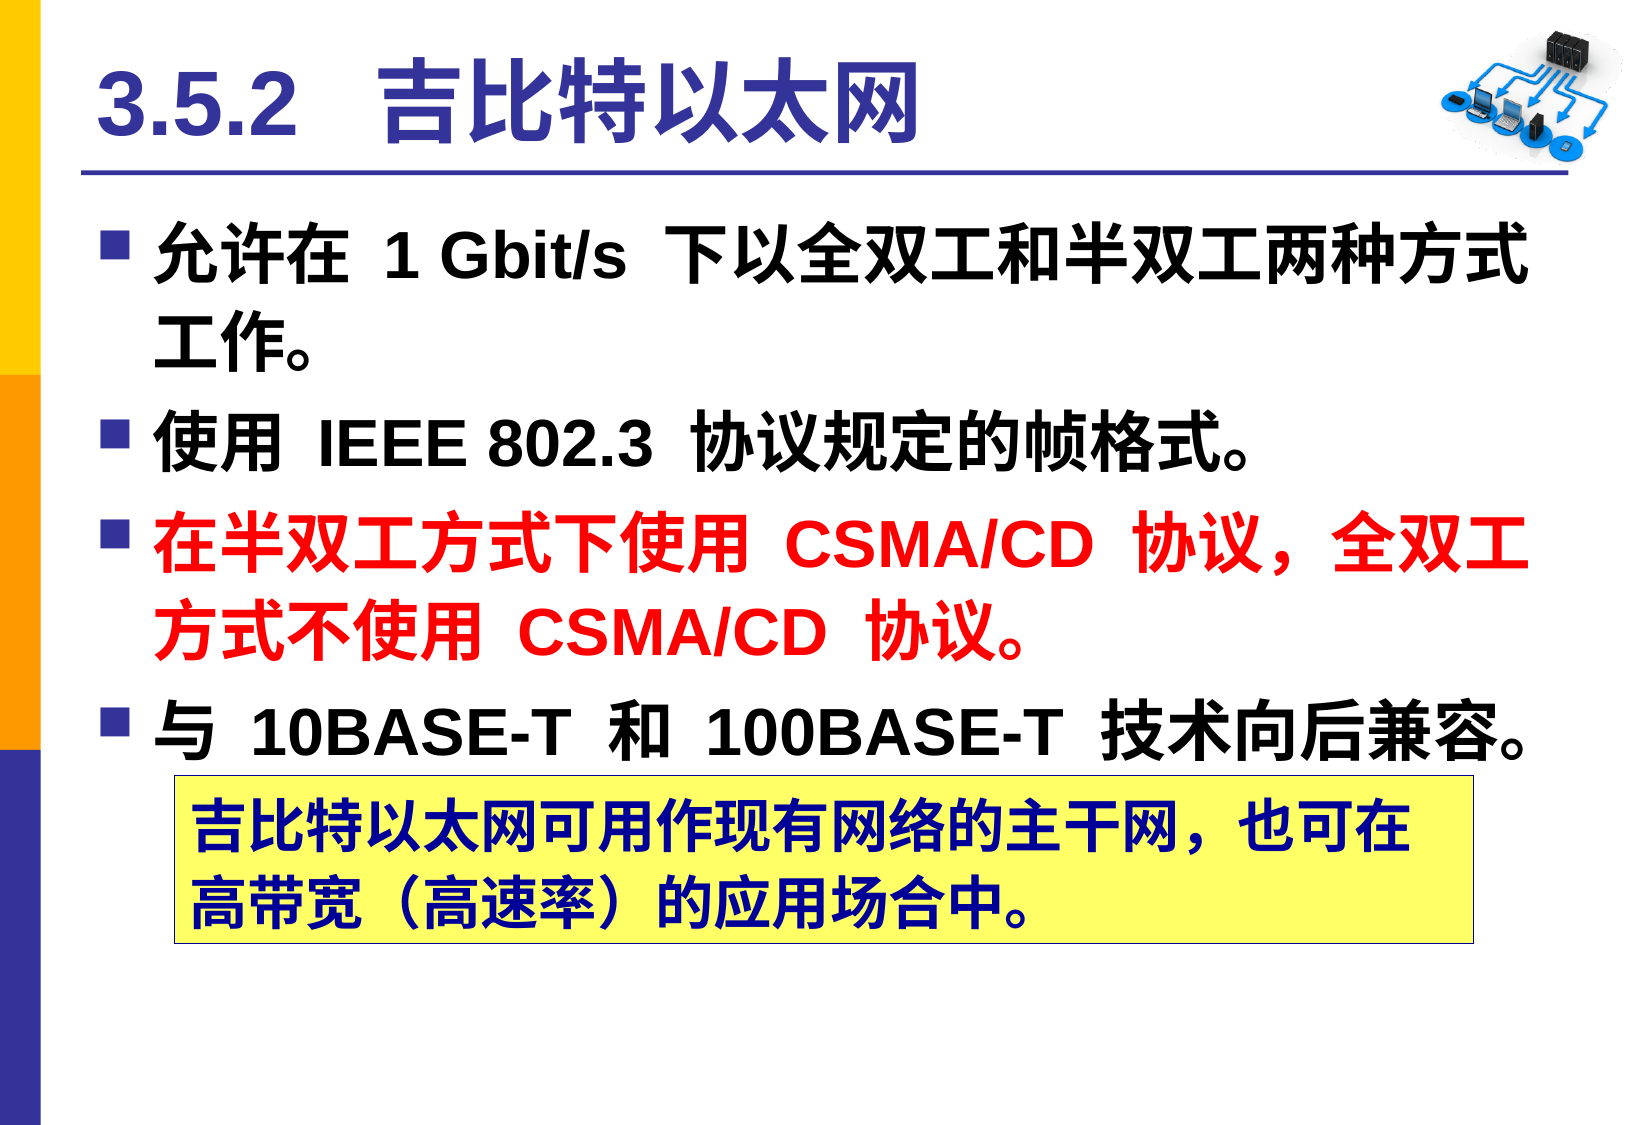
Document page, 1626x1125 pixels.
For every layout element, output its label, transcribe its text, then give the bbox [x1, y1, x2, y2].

title 3.5.2 吉比特以太网 [81, 30, 1569, 161]
text_box 吉比特以太网可用作现有网络的主干网，也可在高带宽（高速率）的应用场合中。 [174, 775, 1474, 944]
list 允许在 1 Gbit/s 下以全双工和半双工两种方式工作。 使用 IEEE 802.3 协议规定的帧格式。 在半双工方式下使用 CSMA/CD 协议，全双工方式不使用 CSMA/CD 协议。 与 10BASE-T 和 100BASE-T 技术向后兼容。 [81, 196, 1569, 1006]
picture [1438, 30, 1624, 165]
